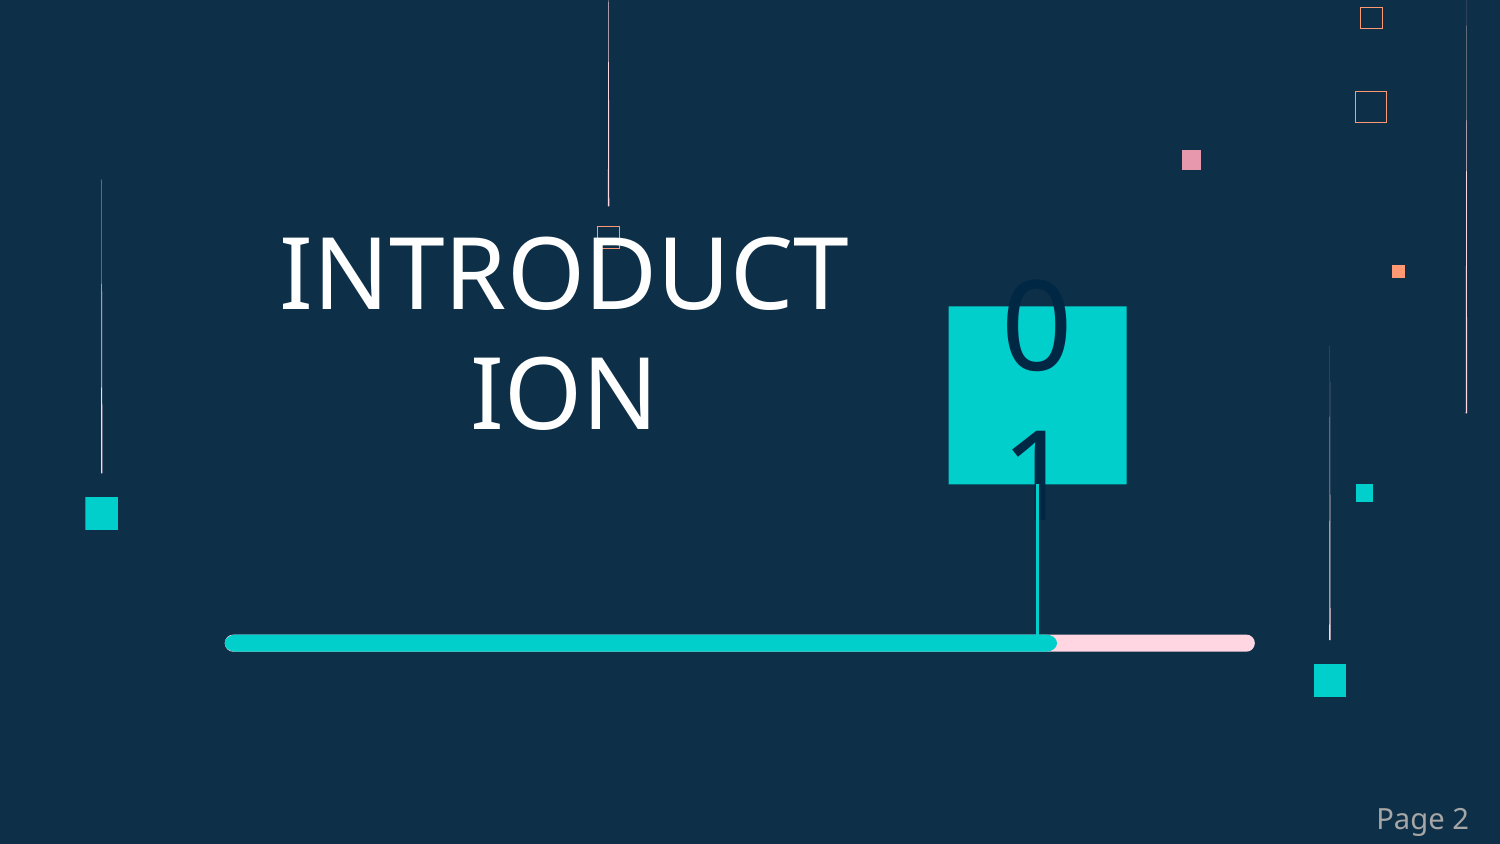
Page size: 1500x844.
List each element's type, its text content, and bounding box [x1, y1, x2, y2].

text_box Page 2 [1361, 793, 1484, 843]
title 01 [957, 348, 1119, 443]
text_box [224, 634, 1058, 652]
text_box [1049, 634, 1255, 652]
text_box [948, 306, 1127, 485]
title INTRODUCTION [256, 326, 874, 465]
